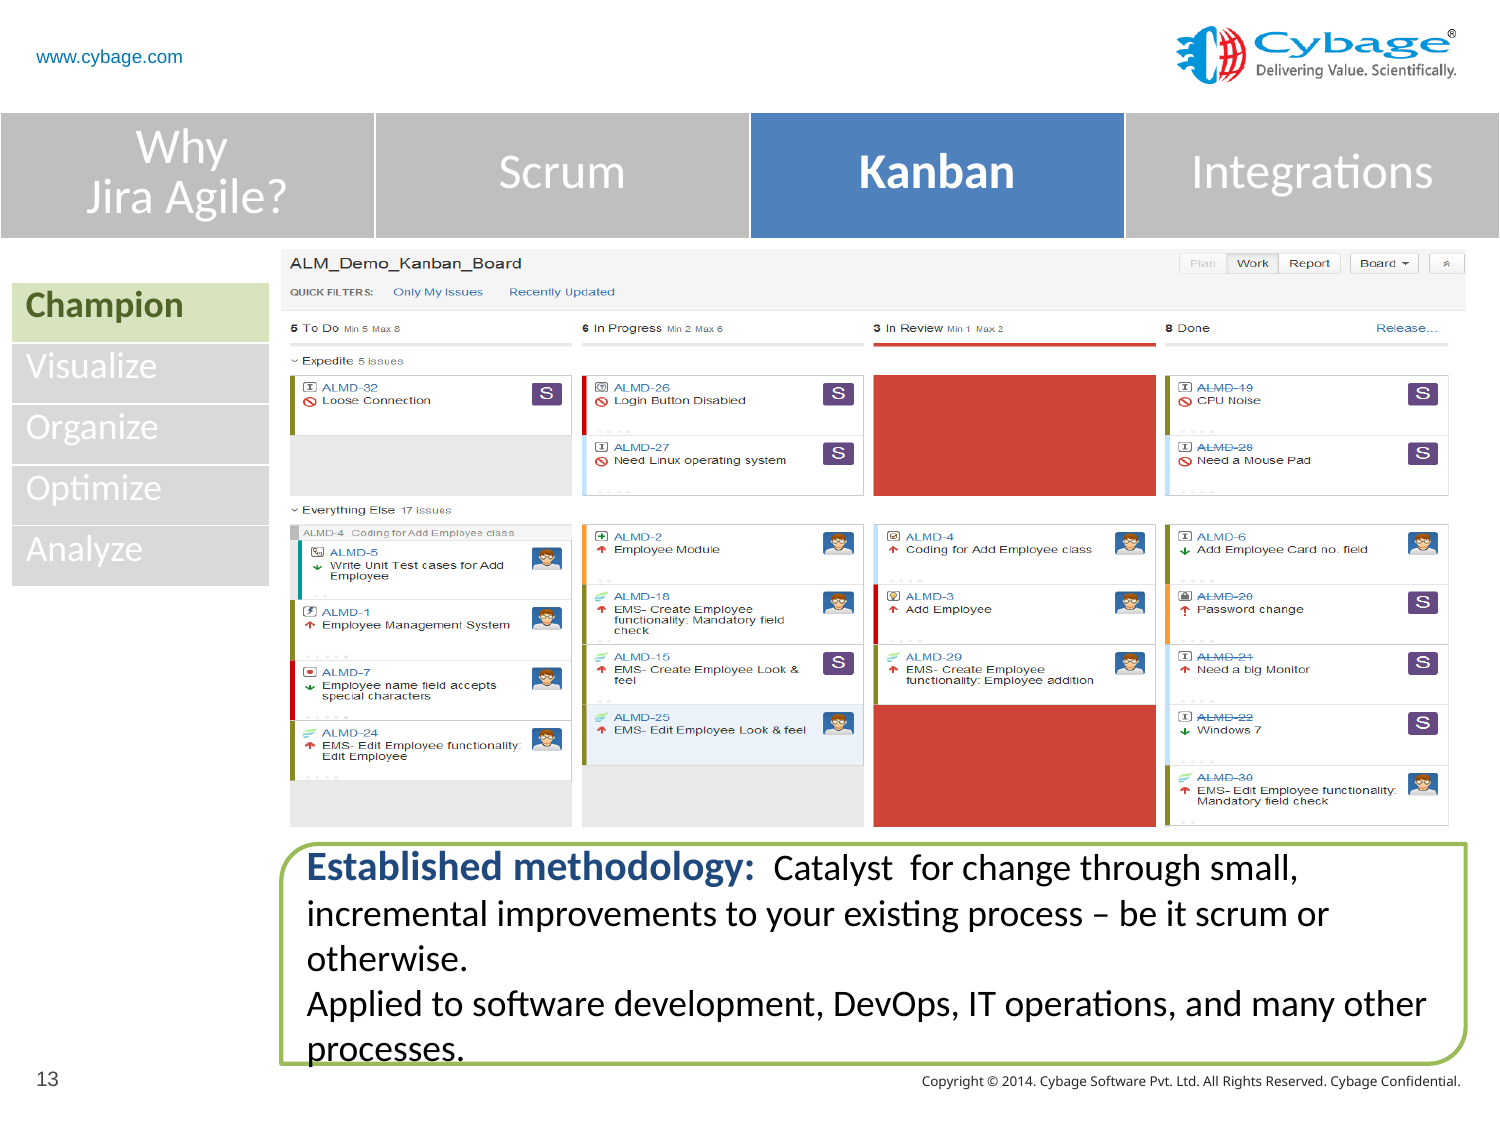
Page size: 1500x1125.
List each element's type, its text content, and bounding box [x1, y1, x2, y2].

picture [1207, 26, 1456, 84]
table_cell Optimize [12, 466, 269, 525]
table_header Why Jira Agile? [1, 113, 374, 238]
table_cell Analyze [12, 526, 269, 586]
picture [1176, 26, 1207, 50]
table_cell Visualize [12, 344, 269, 403]
table_header Integrations [1126, 113, 1499, 238]
table_header Champion [12, 283, 269, 342]
table_header Kanban [751, 113, 1124, 238]
slide_number 13 [21, 1048, 102, 1109]
text_box Established methodology: Catalyst for change through small, incremental improvements to your existing process – be it scrum or otherwise. Applied to software development, DevOps, IT operations, and many other processes. [279, 841, 1468, 1066]
picture [1176, 53, 1203, 84]
table_cell Organize [12, 405, 269, 464]
picture [281, 249, 1466, 827]
table_header Scrum [376, 113, 749, 238]
